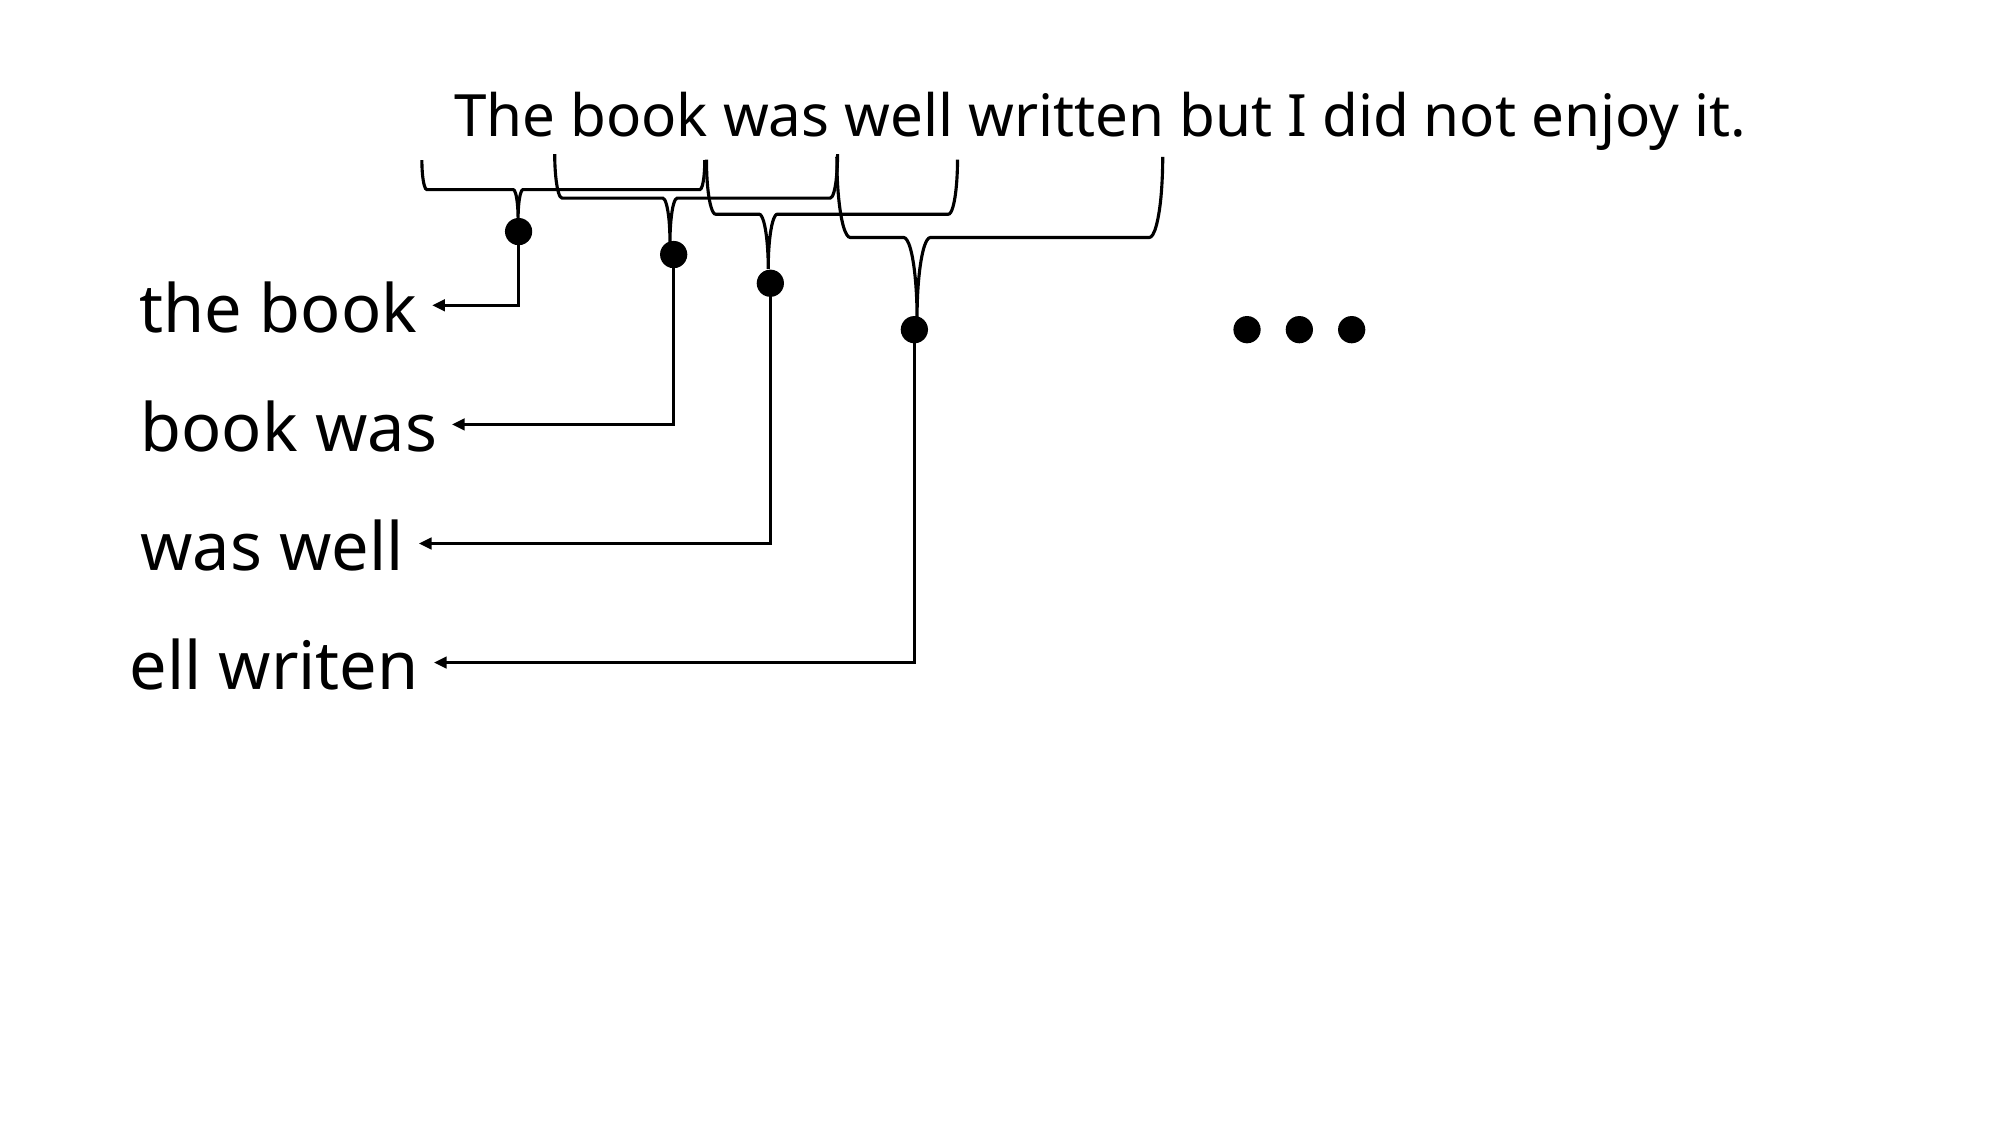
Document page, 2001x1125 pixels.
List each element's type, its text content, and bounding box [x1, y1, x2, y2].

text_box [1234, 317, 1365, 343]
text_box [661, 240, 686, 248]
text_box book was [125, 377, 453, 472]
text_box was well [125, 496, 420, 591]
text_box the book [124, 257, 433, 353]
text_box ell writen [114, 615, 435, 710]
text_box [475, 248, 724, 591]
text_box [513, 261, 835, 744]
text_box [420, 160, 556, 218]
text_box [835, 156, 1165, 316]
text_box [553, 154, 840, 242]
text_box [488, 239, 647, 248]
text_box [504, 217, 533, 239]
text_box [448, 236, 511, 314]
text_box [707, 194, 839, 261]
text_box The book was well written but I did not enjoy it. [439, 71, 1761, 156]
text_box [900, 316, 929, 344]
